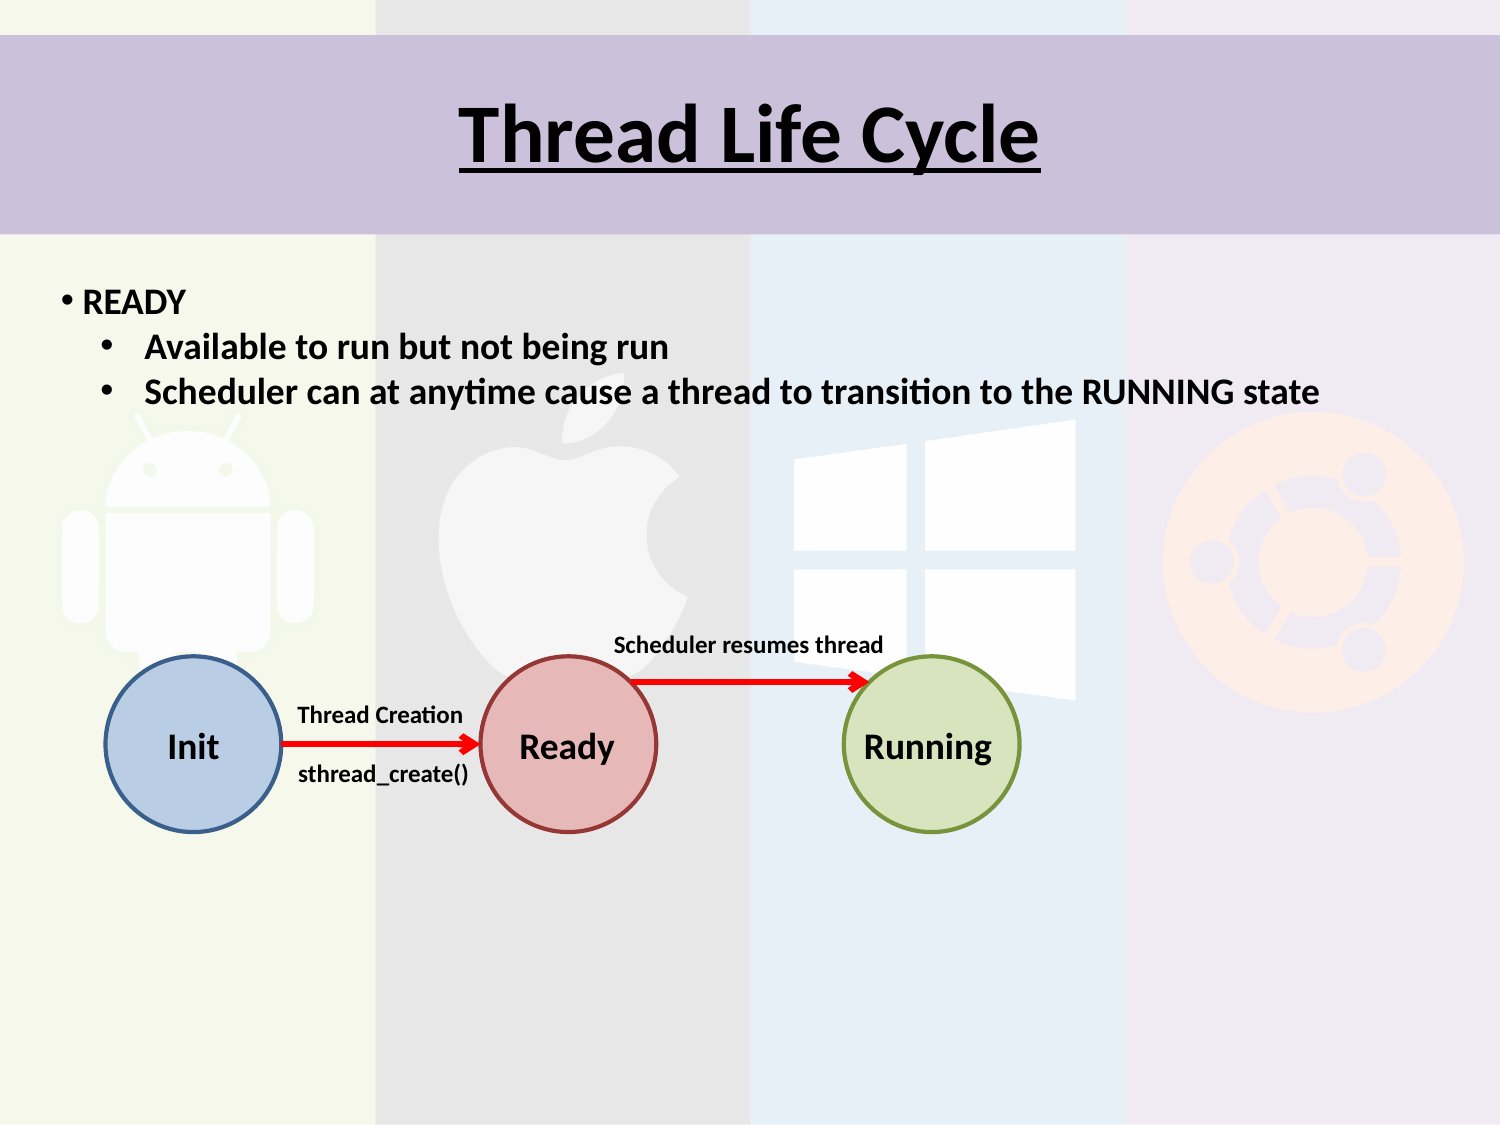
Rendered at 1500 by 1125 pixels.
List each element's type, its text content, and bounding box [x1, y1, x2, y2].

text_box Ready [504, 714, 631, 775]
text_box [103, 654, 284, 835]
text_box Init [152, 714, 235, 775]
text_box [841, 654, 1022, 835]
text_box [478, 654, 659, 835]
text_box Scheduler resumes thread [754, 621, 900, 666]
text_box Scheduler resumes thread [598, 621, 744, 666]
text_box [0, 33, 1500, 236]
title Thread Life Cycle [17, 58, 1483, 200]
text_box Running [849, 714, 1007, 775]
text_box READY Available to run but not being run Scheduler can at anytime cause a thread to transition to the RUNNING state [46, 269, 1454, 555]
text_box Thread Creation [282, 691, 479, 737]
text_box sthread_create() [283, 750, 485, 795]
